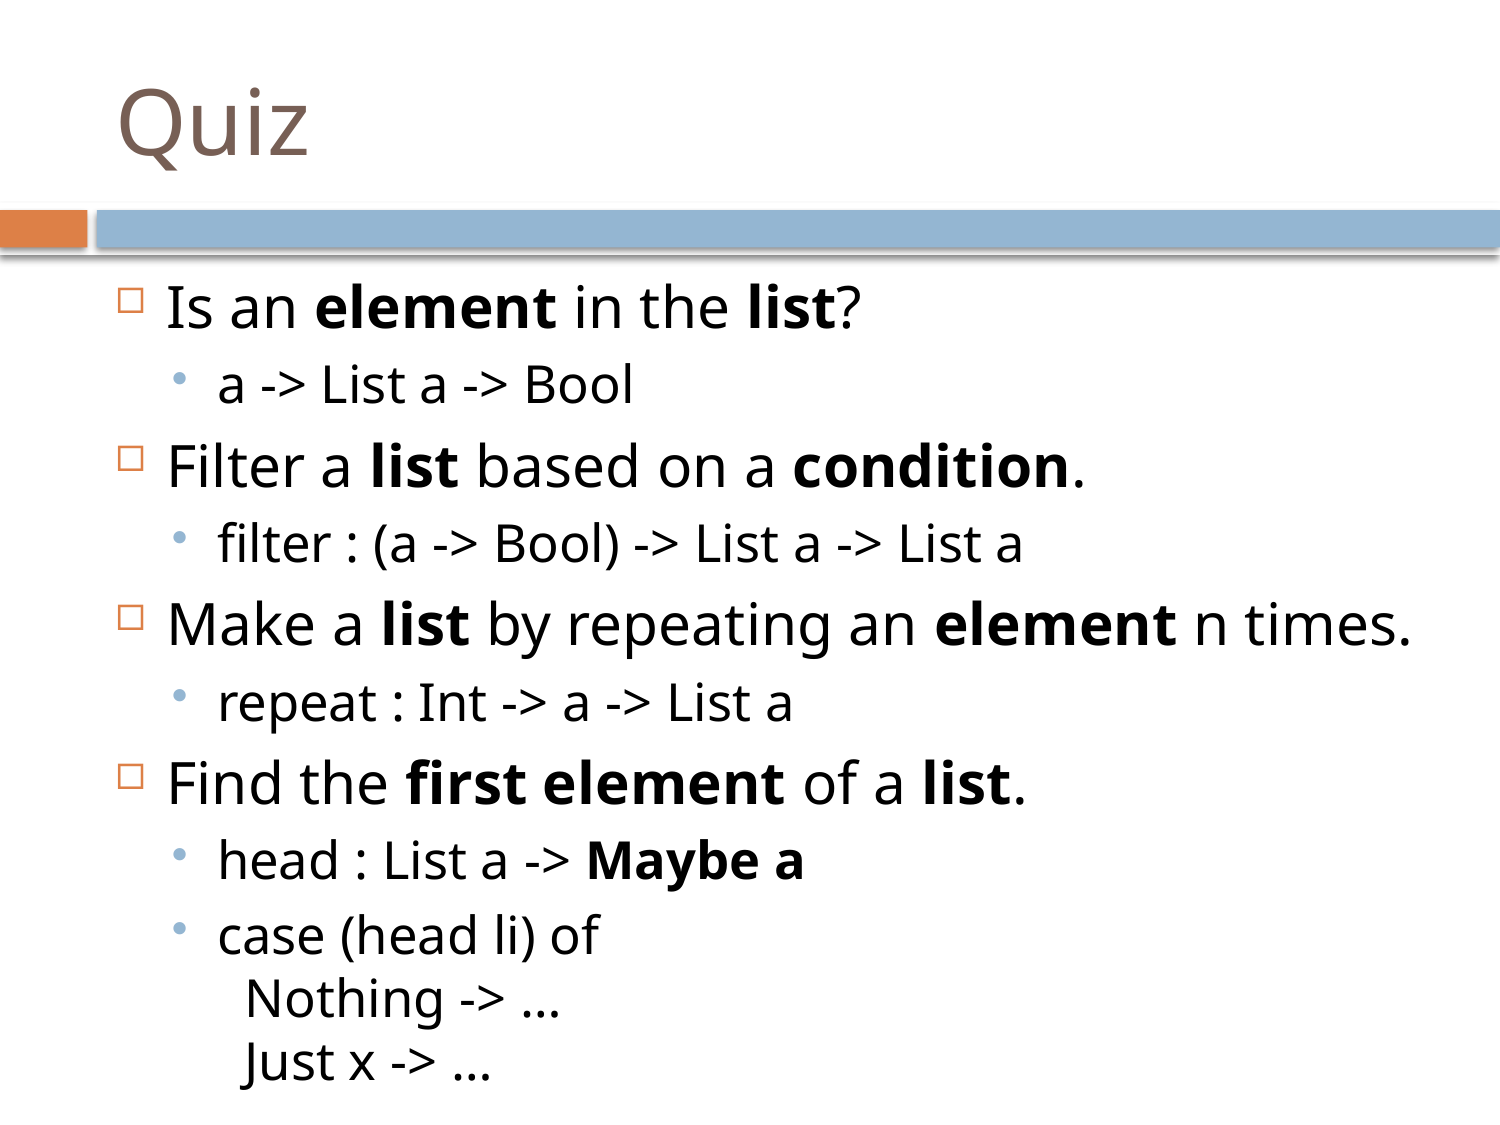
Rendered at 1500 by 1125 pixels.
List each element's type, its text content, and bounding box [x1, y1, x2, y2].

title Quiz [100, 37, 1438, 200]
list Is an element in the list? a -> List a -> Bool Filter a list based on a condition. filter : (a -> Bool) -> List a -> List a Make a list by repeating an element n times. repeat : Int -> a -> List a Find the first element of a list. head : List a -> Maybe a case (head li) of Nothing -> … Just x -> … [100, 262, 1438, 1125]
